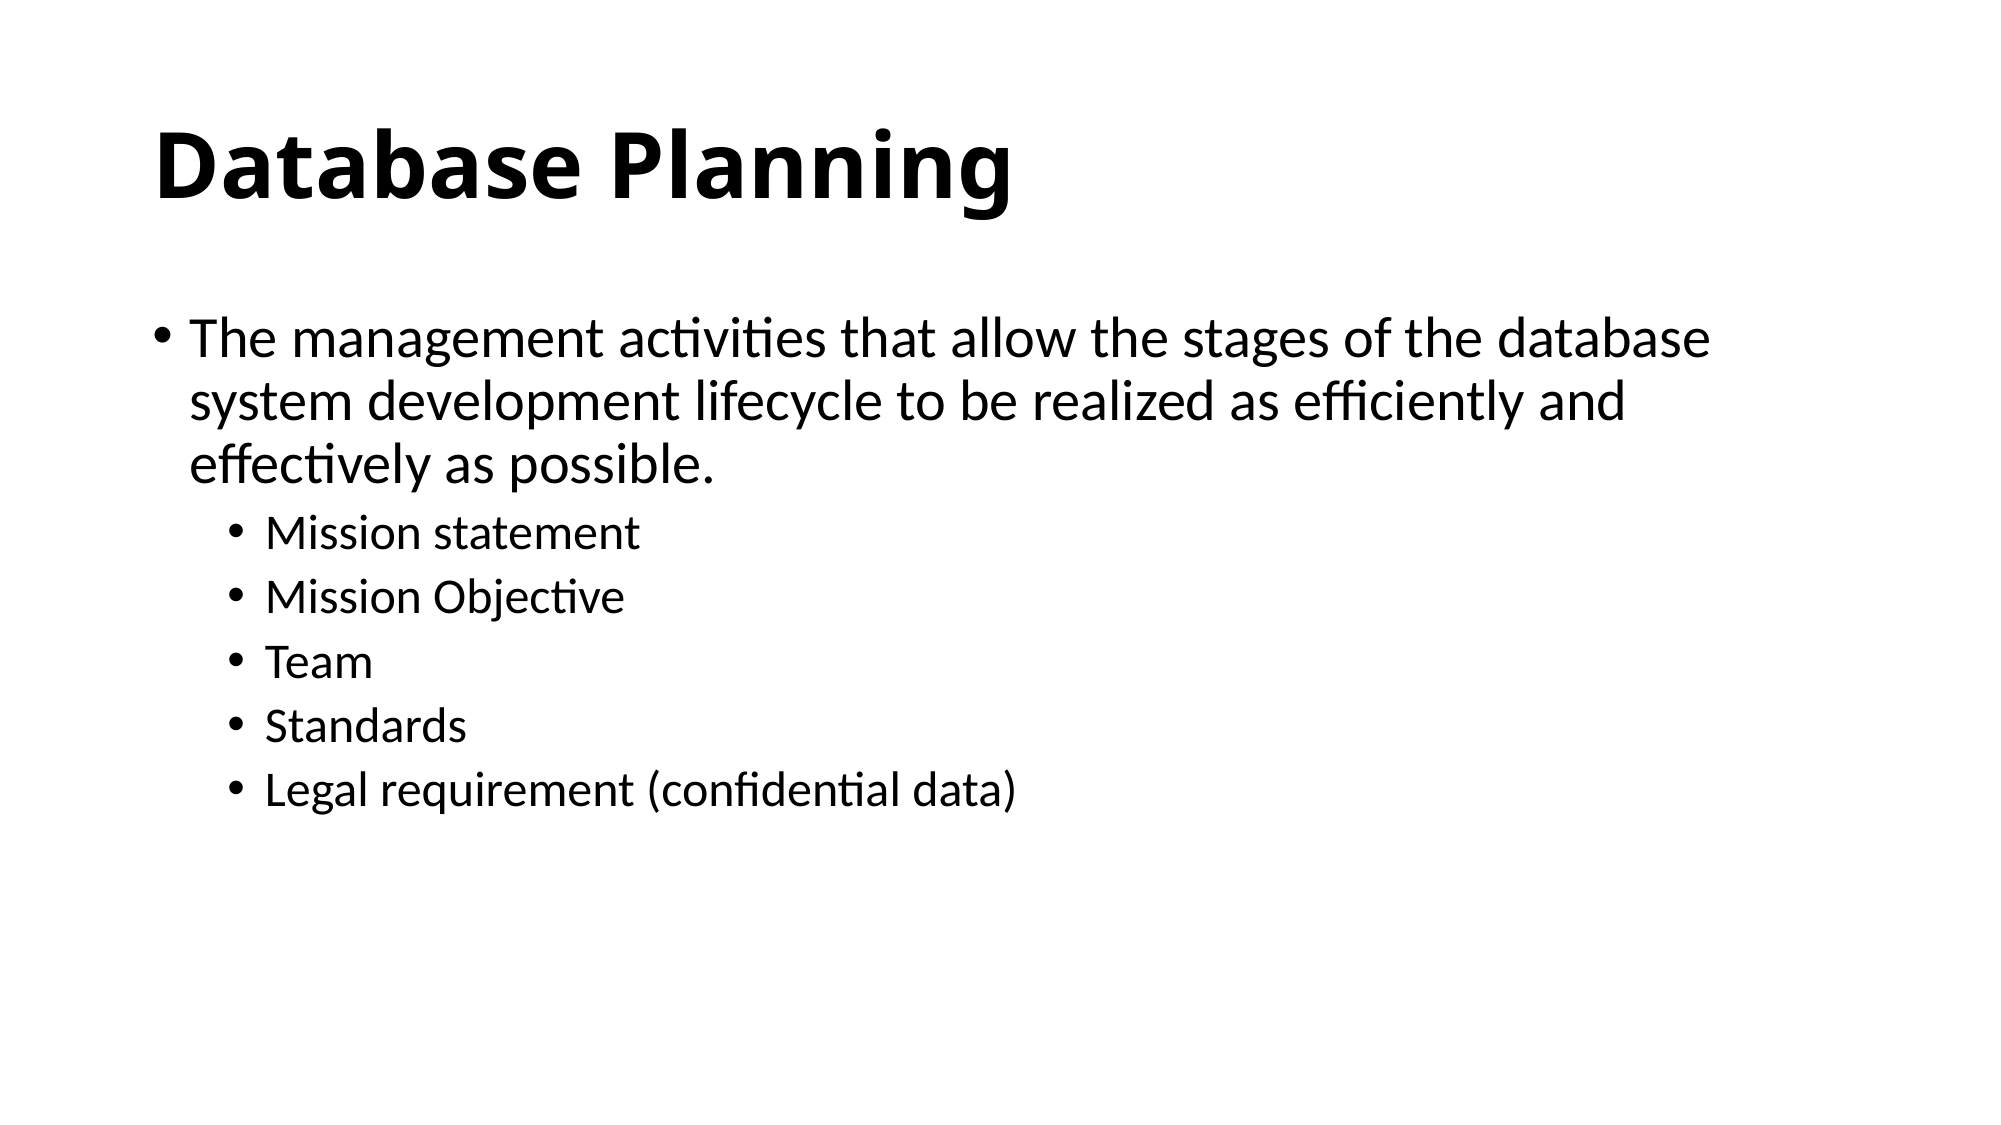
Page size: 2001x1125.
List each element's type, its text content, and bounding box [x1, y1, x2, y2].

title Database Planning [137, 59, 1863, 278]
list The management activities that allow the stages of the database system development lifecycle to be realized as efficiently and effectively as possible. Mission statement Mission Objective Team Standards Legal requirement (confidential data) [137, 299, 1863, 1014]
